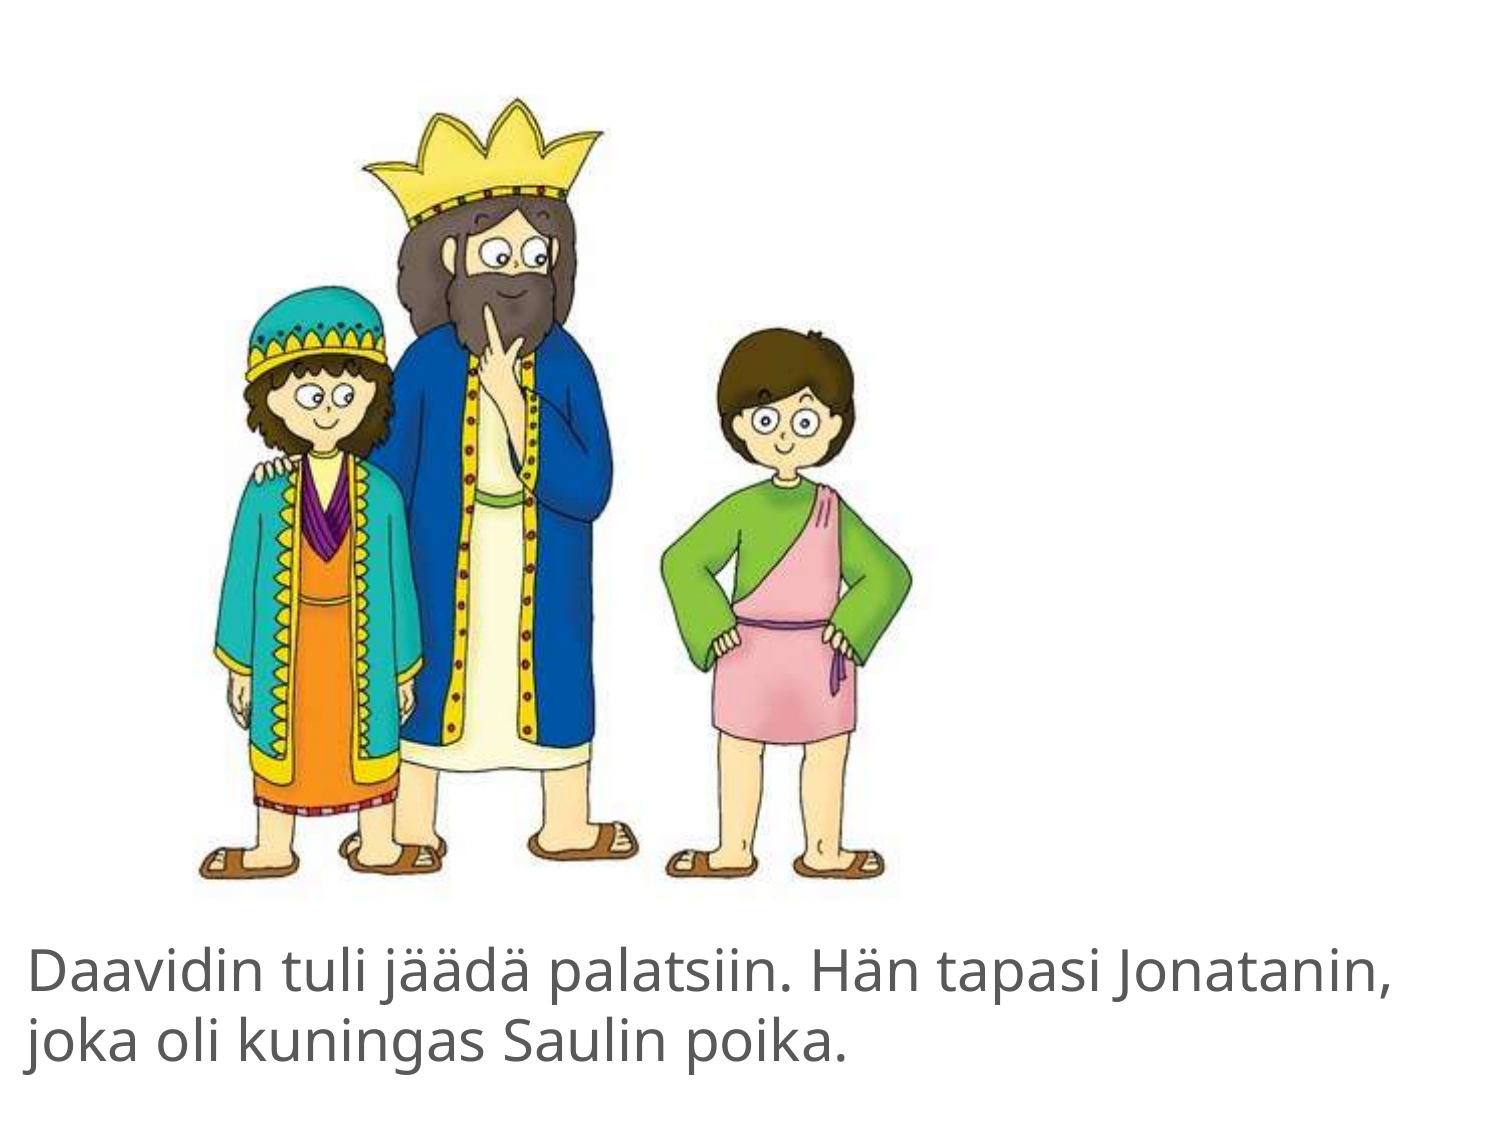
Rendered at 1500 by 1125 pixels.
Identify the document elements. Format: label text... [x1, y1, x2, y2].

picture [97, 0, 1403, 926]
text_box Daavidin tuli jäädä palatsiin. Hän tapasi Jonatanin, joka oli kuningas Saulin poika. [11, 925, 1483, 1081]
